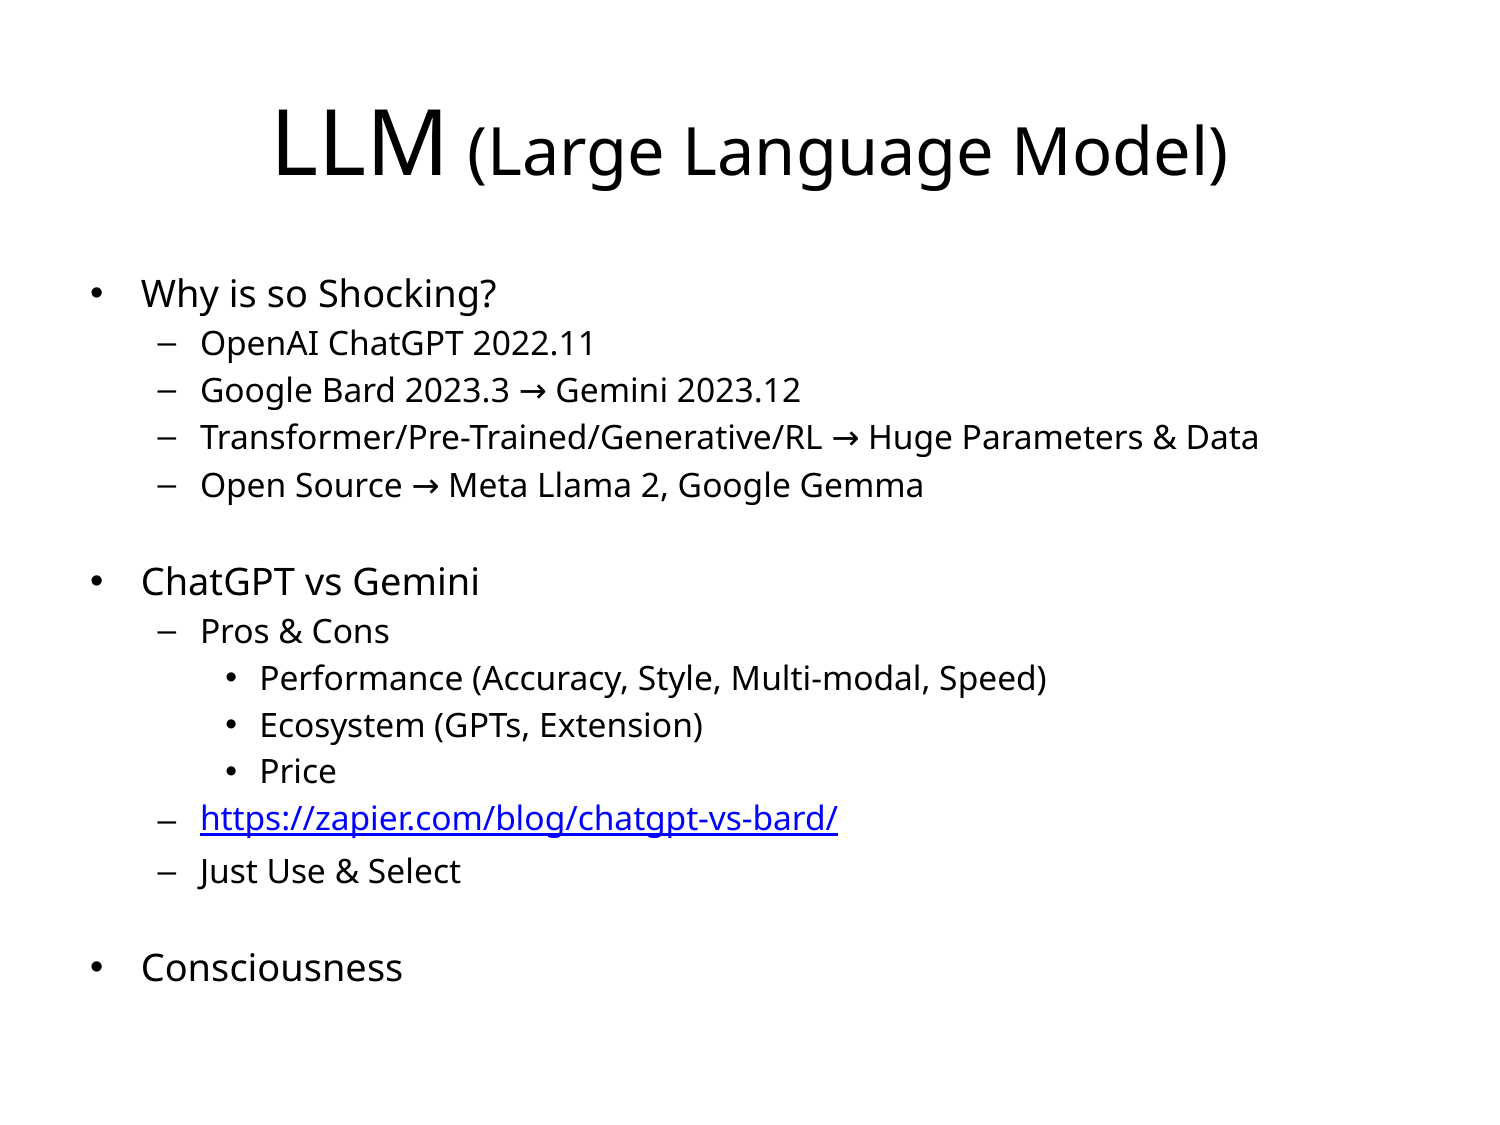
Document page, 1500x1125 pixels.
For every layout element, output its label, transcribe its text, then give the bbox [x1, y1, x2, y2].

title LLM (Large Language Model) [75, 45, 1425, 233]
list Why is so Shocking? OpenAI ChatGPT 2022.11 Google Bard 2023.3 → Gemini 2023.12 Transformer/Pre-Trained/Generative/RL → Huge Parameters & Data Open Source → Meta Llama 2, Google Gemma ChatGPT vs Gemini Pros & Cons Performance (Accuracy, Style, Multi-modal, Speed) Ecosystem (GPTs, Extension) Price https://zapier.com/blog/chatgpt-vs-bard/ Just Use & Select Consciousness [75, 262, 1425, 1005]
